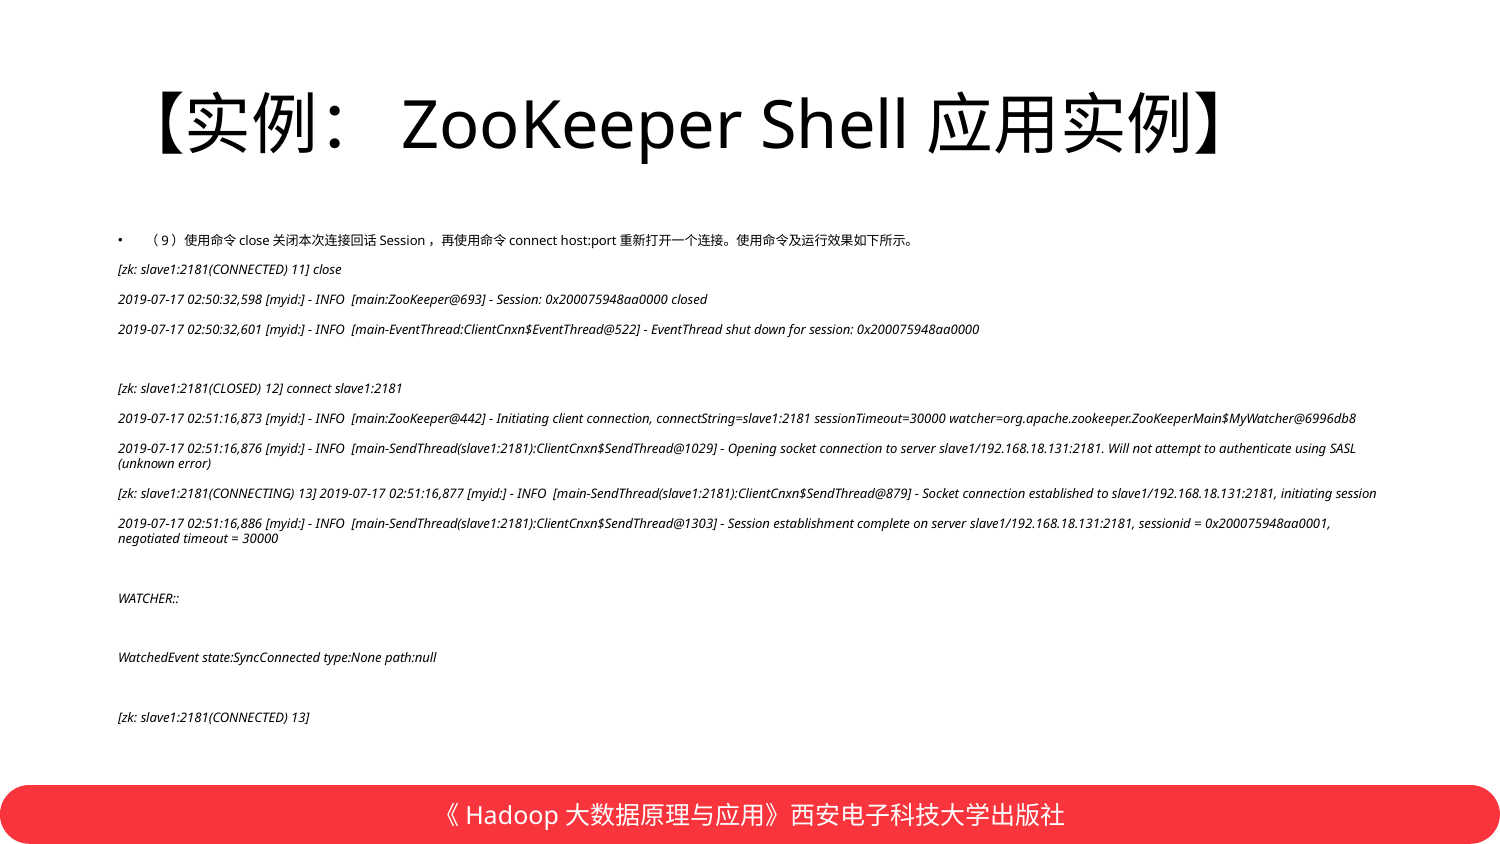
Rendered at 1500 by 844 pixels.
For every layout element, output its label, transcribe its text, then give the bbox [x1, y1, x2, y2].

list （9）使用命令close关闭本次连接回话Session，再使用命令connect host:port重新打开一个连接。使用命令及运行效果如下所示。 [zk: slave1:2181(CONNECTED) 11] close 2019-07-17 02:50:32,598 [myid:] - INFO [main:ZooKeeper@693] - Session: 0x200075948aa0000 closed 2019-07-17 02:50:32,601 [myid:] - INFO [main-EventThread:ClientCnxn$EventThread@522] - EventThread shut down for session: 0x200075948aa0000 [zk: slave1:2181(CLOSED) 12] connect slave1:2181 2019-07-17 02:51:16,873 [myid:] - INFO [main:ZooKeeper@442] - Initiating client connection, connectString=slave1:2181 sessionTimeout=30000 watcher=org.apache.zookeeper.ZooKeeperMain$MyWatcher@6996db8 2019-07-17 02:51:16,876 [myid:] - INFO [main-SendThread(slave1:2181):ClientCnxn$SendThread@1029] - Opening socket connection to server slave1/192.168.18.131:2181. Will not attempt to authenticate using SASL (unknown error) [zk: slave1:2181(CONNECTING) 13] 2019-07-17 02:51:16,877 [myid:] - INFO [main-SendThread(slave1:2181):ClientCnxn$SendThread@879] - Socket connection established to slave1/192.168.18.131:2181, initiating session 2019-07-17 02:51:16,886 [myid:] - INFO [main-SendThread(slave1:2181):ClientCnxn$SendThread@1303] - Session establishment complete on server slave1/192.168.18.131:2181, sessionid = 0x200075948aa0001, negotiated timeout = 30000 WATCHER:: WatchedEvent state:SyncConnected type:None path:null [zk: slave1:2181(CONNECTED) 13] [103, 224, 1397, 760]
title 【实例：ZooKeeper Shell应用实例】 [103, 44, 1397, 208]
